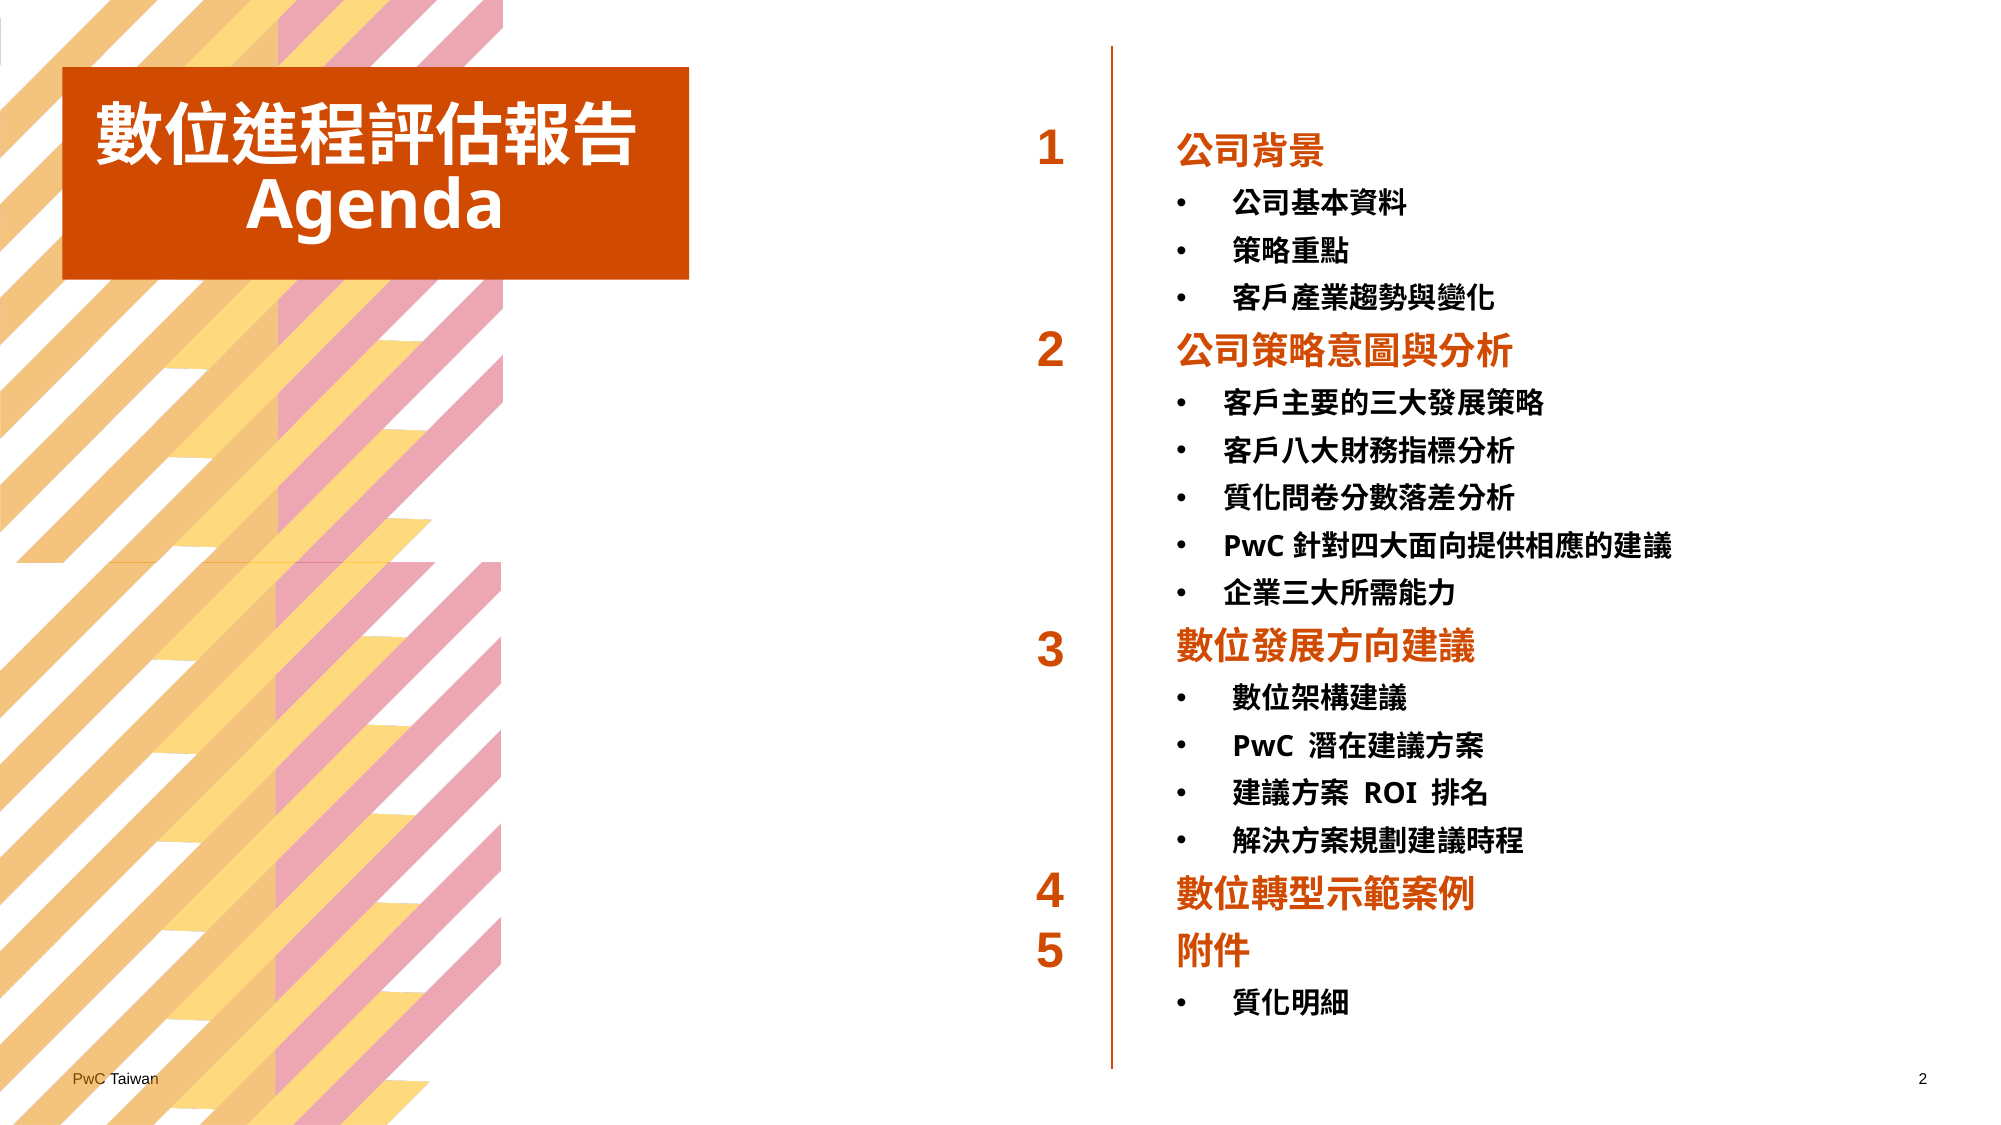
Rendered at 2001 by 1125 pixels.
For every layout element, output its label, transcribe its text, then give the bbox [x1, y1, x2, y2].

text_box 公司背景 公司基本資料 策略重點 客戶產業趨勢與變化 公司策略意圖與分析 客戶主要的三大發展策略 客戶八大財務指標分析 質化問卷分數落差分析 PwC針對四大面向提供相應的建議 企業三大所需能力 數位發展方向建議 數位架構建議 PwC 潛在建議方案 建議方案 ROI 排名 解決方案規劃建議時程 數位轉型示範案例 附件 質化明細 [1161, 119, 1802, 1027]
text_box 4 [988, 857, 1111, 917]
text_box 數位進程評估報告Agenda [504, 67, 690, 280]
slide_number 2 [1637, 1065, 1928, 1088]
text_box 5 [988, 917, 1111, 978]
text_box 2 [989, 316, 1111, 377]
text_box 1 [989, 114, 1111, 175]
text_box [0, 0, 504, 1125]
text_box 3 [989, 616, 1111, 677]
